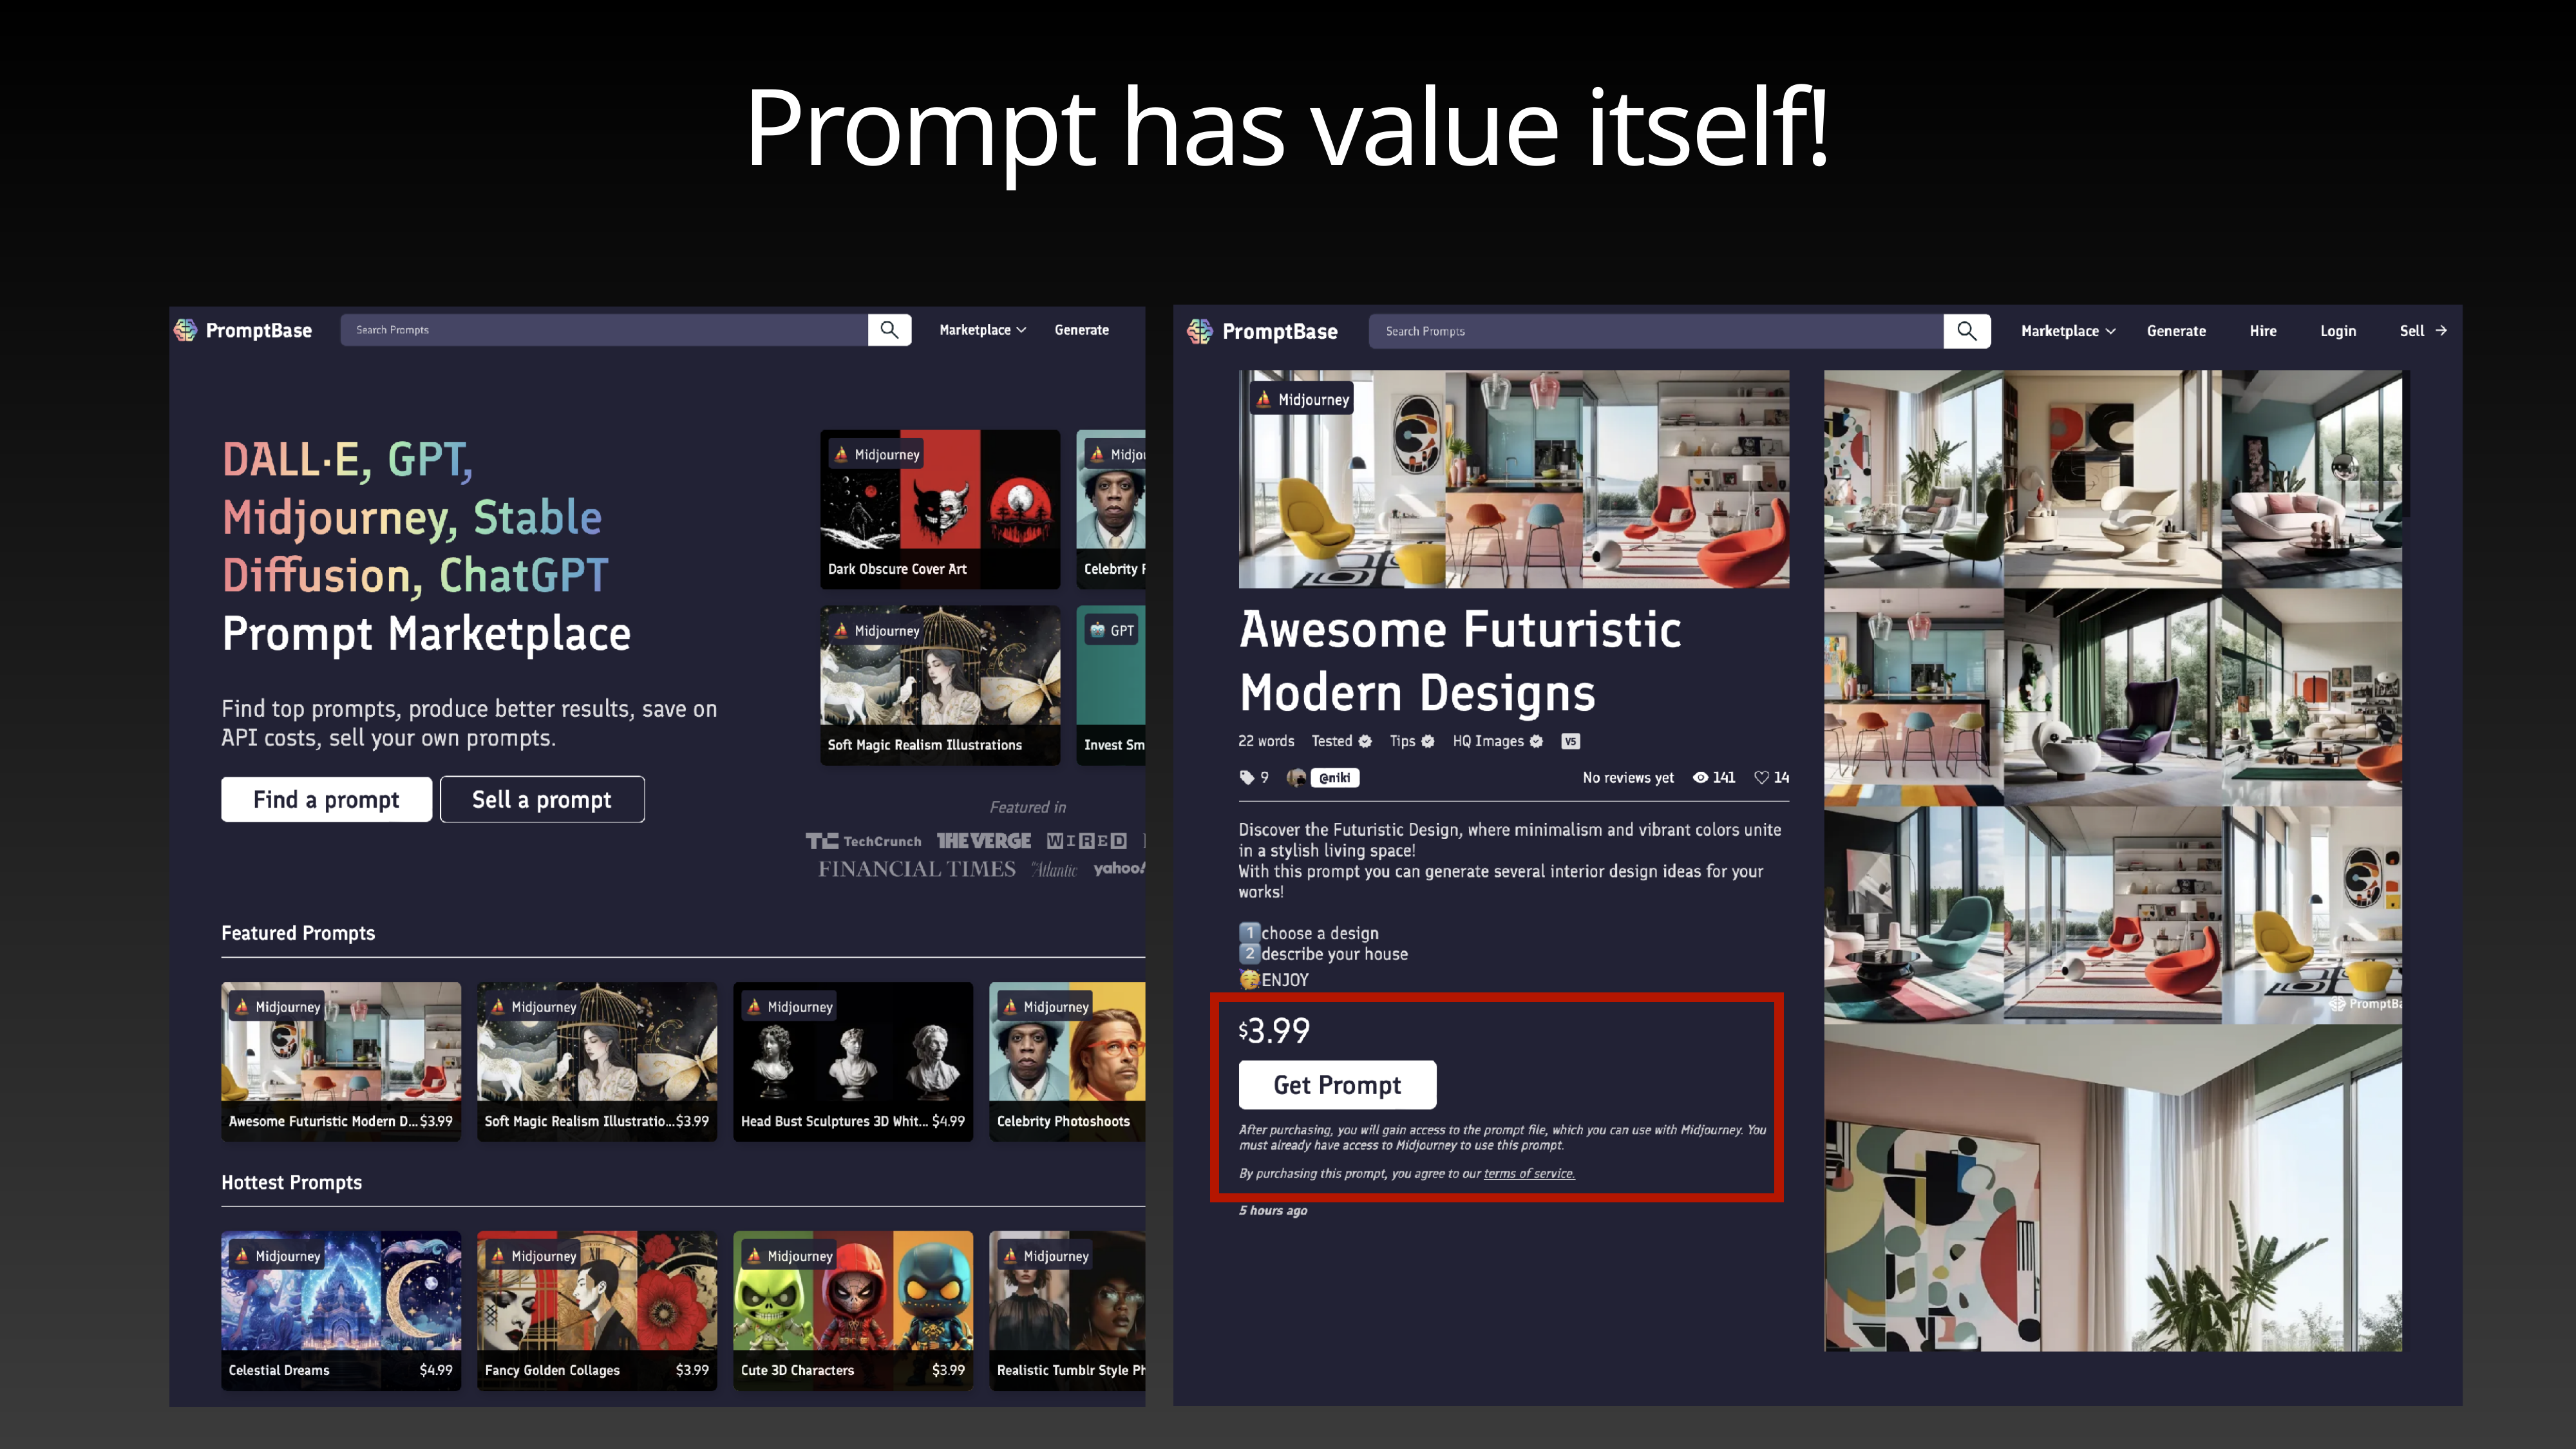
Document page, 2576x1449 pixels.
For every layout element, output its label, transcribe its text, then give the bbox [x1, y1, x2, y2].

picture [169, 306, 1146, 1407]
picture [1173, 305, 2463, 1406]
title Prompt has value itself! [133, 37, 2443, 192]
